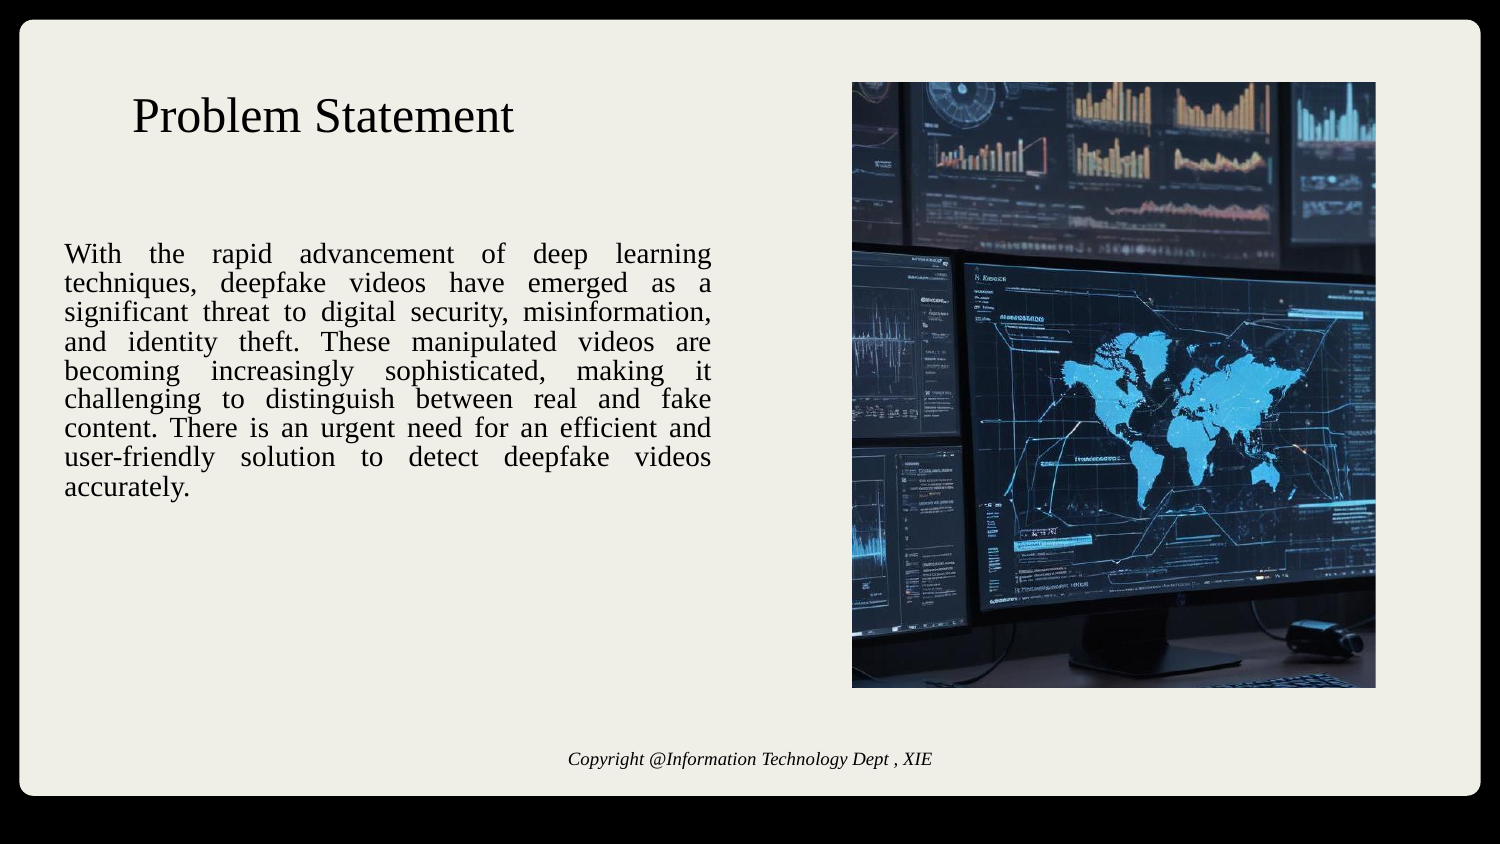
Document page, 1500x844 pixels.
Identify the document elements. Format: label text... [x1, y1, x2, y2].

text_box [852, 82, 1376, 688]
text_box Copyright @Information Technology Dept , XIE [346, 735, 1154, 796]
subtitle With the rapid advancement of deep learning techniques, deepfake videos have emerged as a significant threat to digital security, misinformation, and identity theft. These manipulated videos are becoming increasingly sophisticated, making it challenging to distinguish between real and fake content. There is an urgent need for an efficient and user-friendly solution to detect deepfake videos accurately. [49, 225, 728, 618]
title Problem Statement [117, 73, 721, 168]
